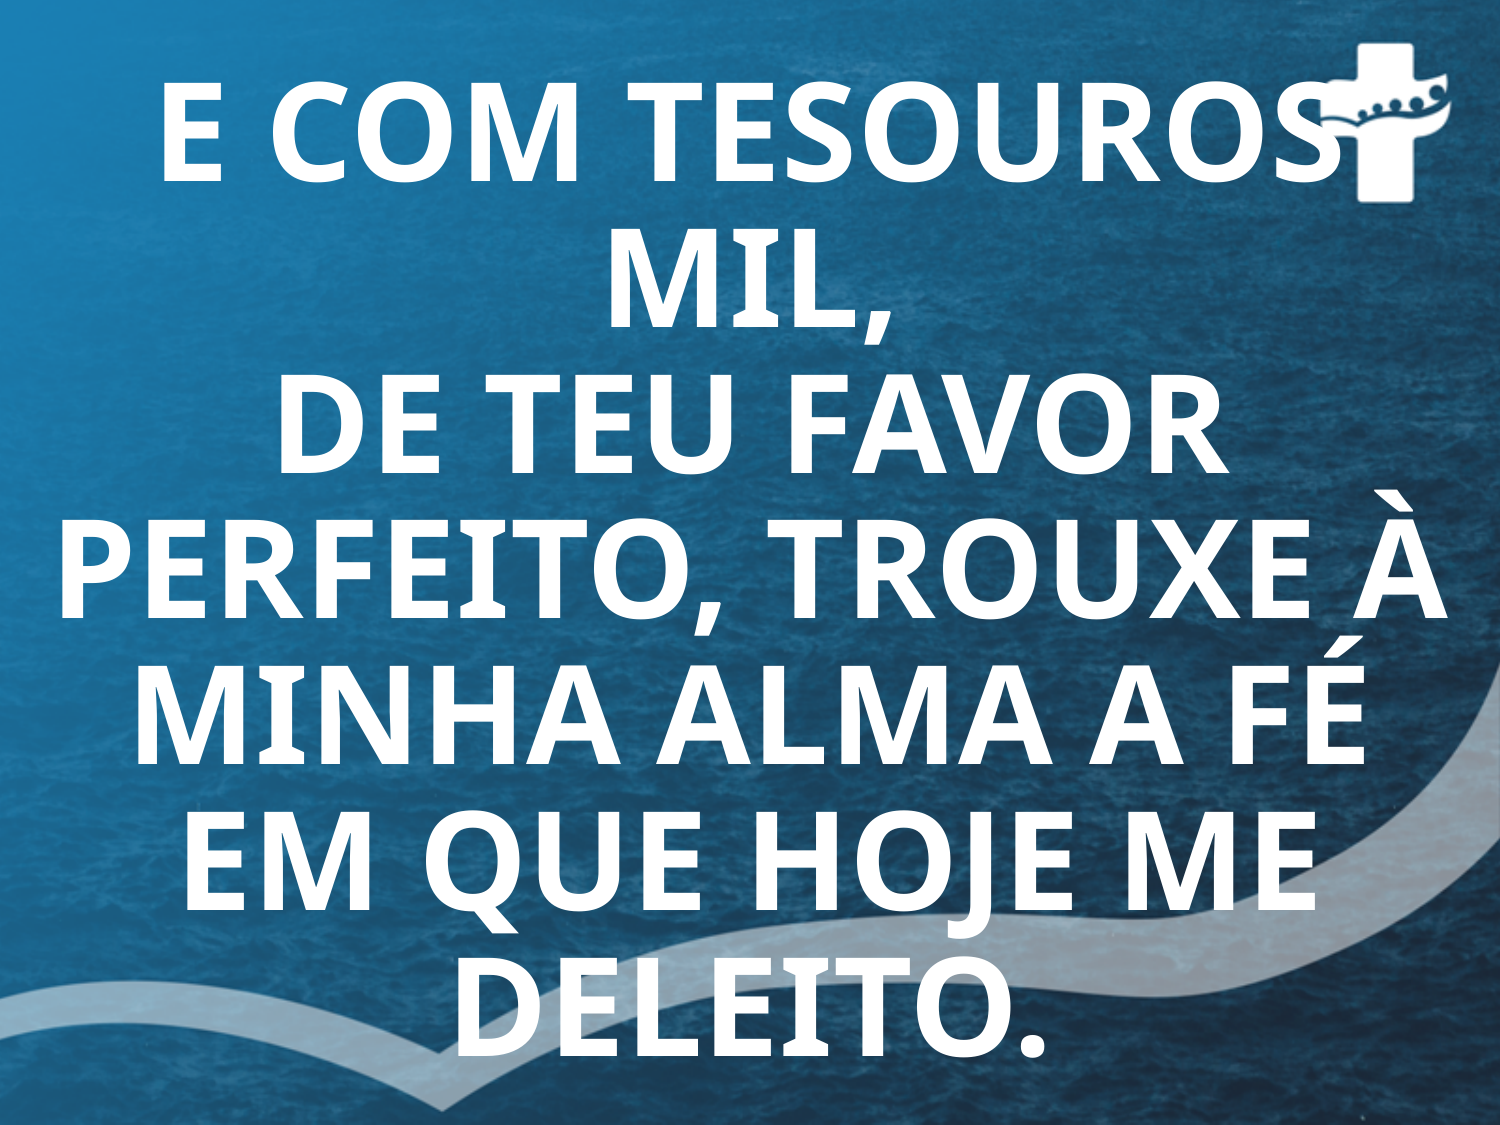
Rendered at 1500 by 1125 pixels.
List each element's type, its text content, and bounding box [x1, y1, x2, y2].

picture [0, 668, 1500, 1125]
title E COM TESOUROS MIL, DE TEU FAVOR PERFEITO, TROUXE À MINHA ALMA A FÉ EM QUE HOJE ME DELEITO. [0, 479, 1500, 668]
picture [0, 0, 1500, 479]
